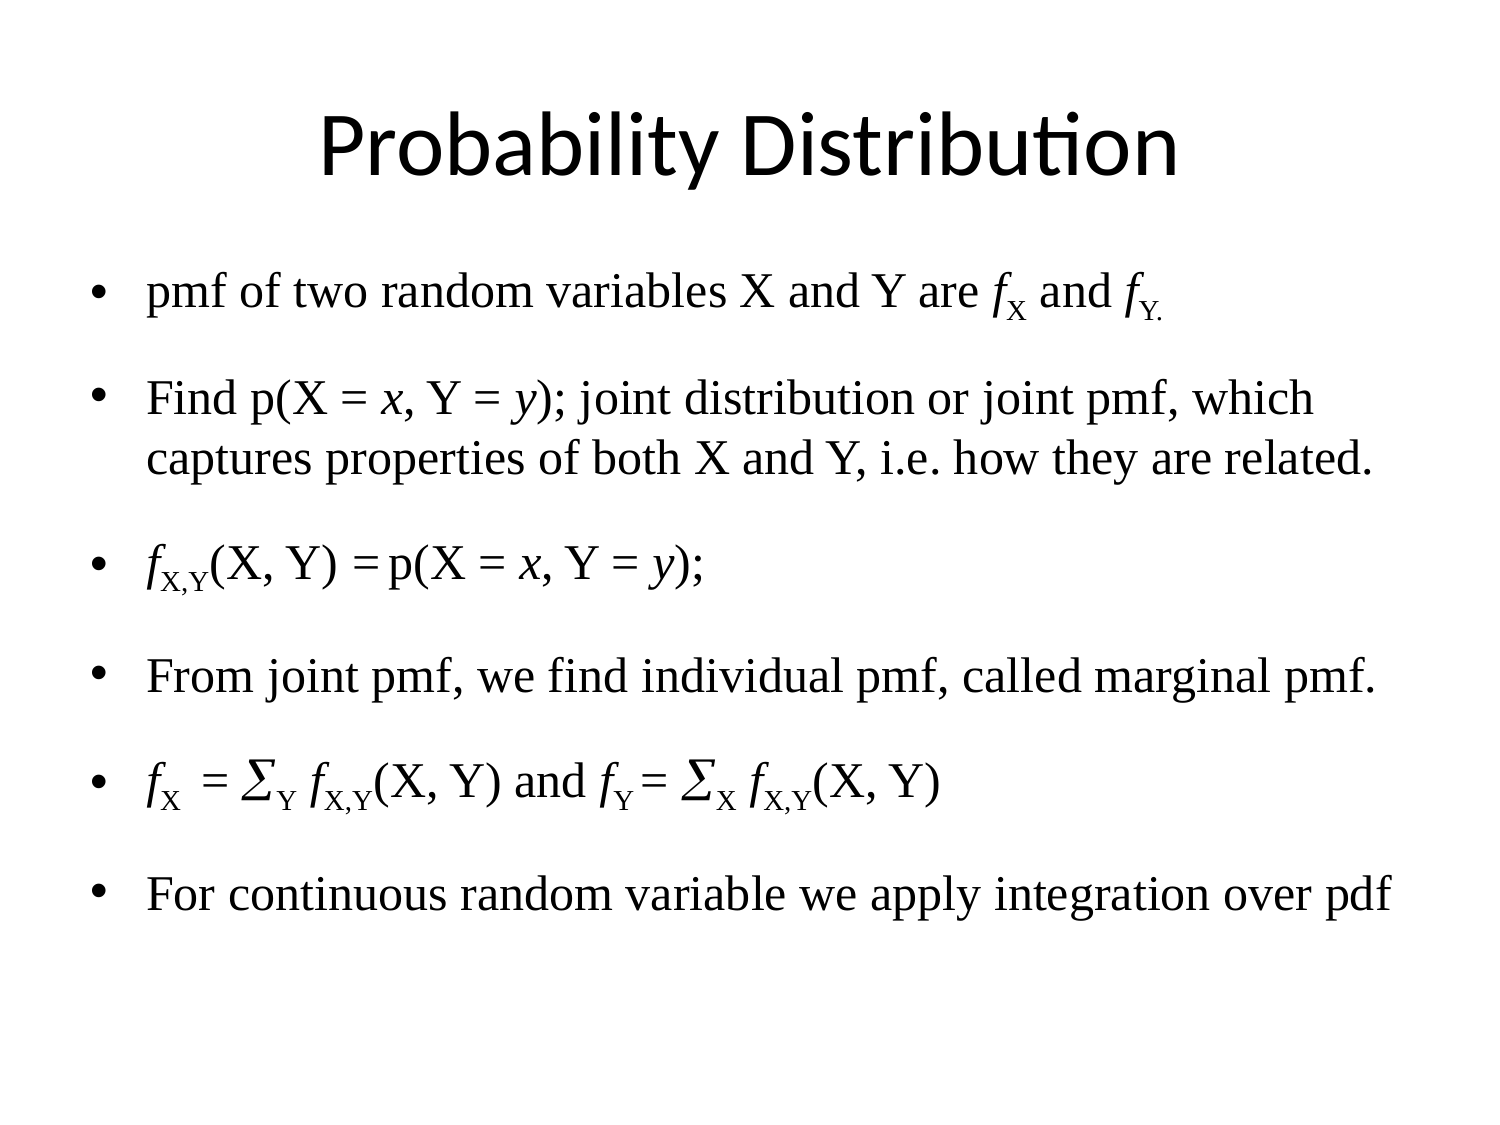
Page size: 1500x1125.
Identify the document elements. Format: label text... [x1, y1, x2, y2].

title Probability Distribution [75, 45, 1425, 233]
list pmf of two random variables X and Y are fX and fY. Find p(X = x, Y = y); joint distribution or joint pmf, which captures properties of both X and Y, i.e. how they are related. fX,Y(X, Y) = p(X = x, Y = y); From joint pmf, we find individual pmf, called marginal pmf. fX = Y fX,Y(X, Y) and fY = X fX,Y(X, Y) For continuous random variable we apply integration over pdf [75, 249, 1425, 1005]
